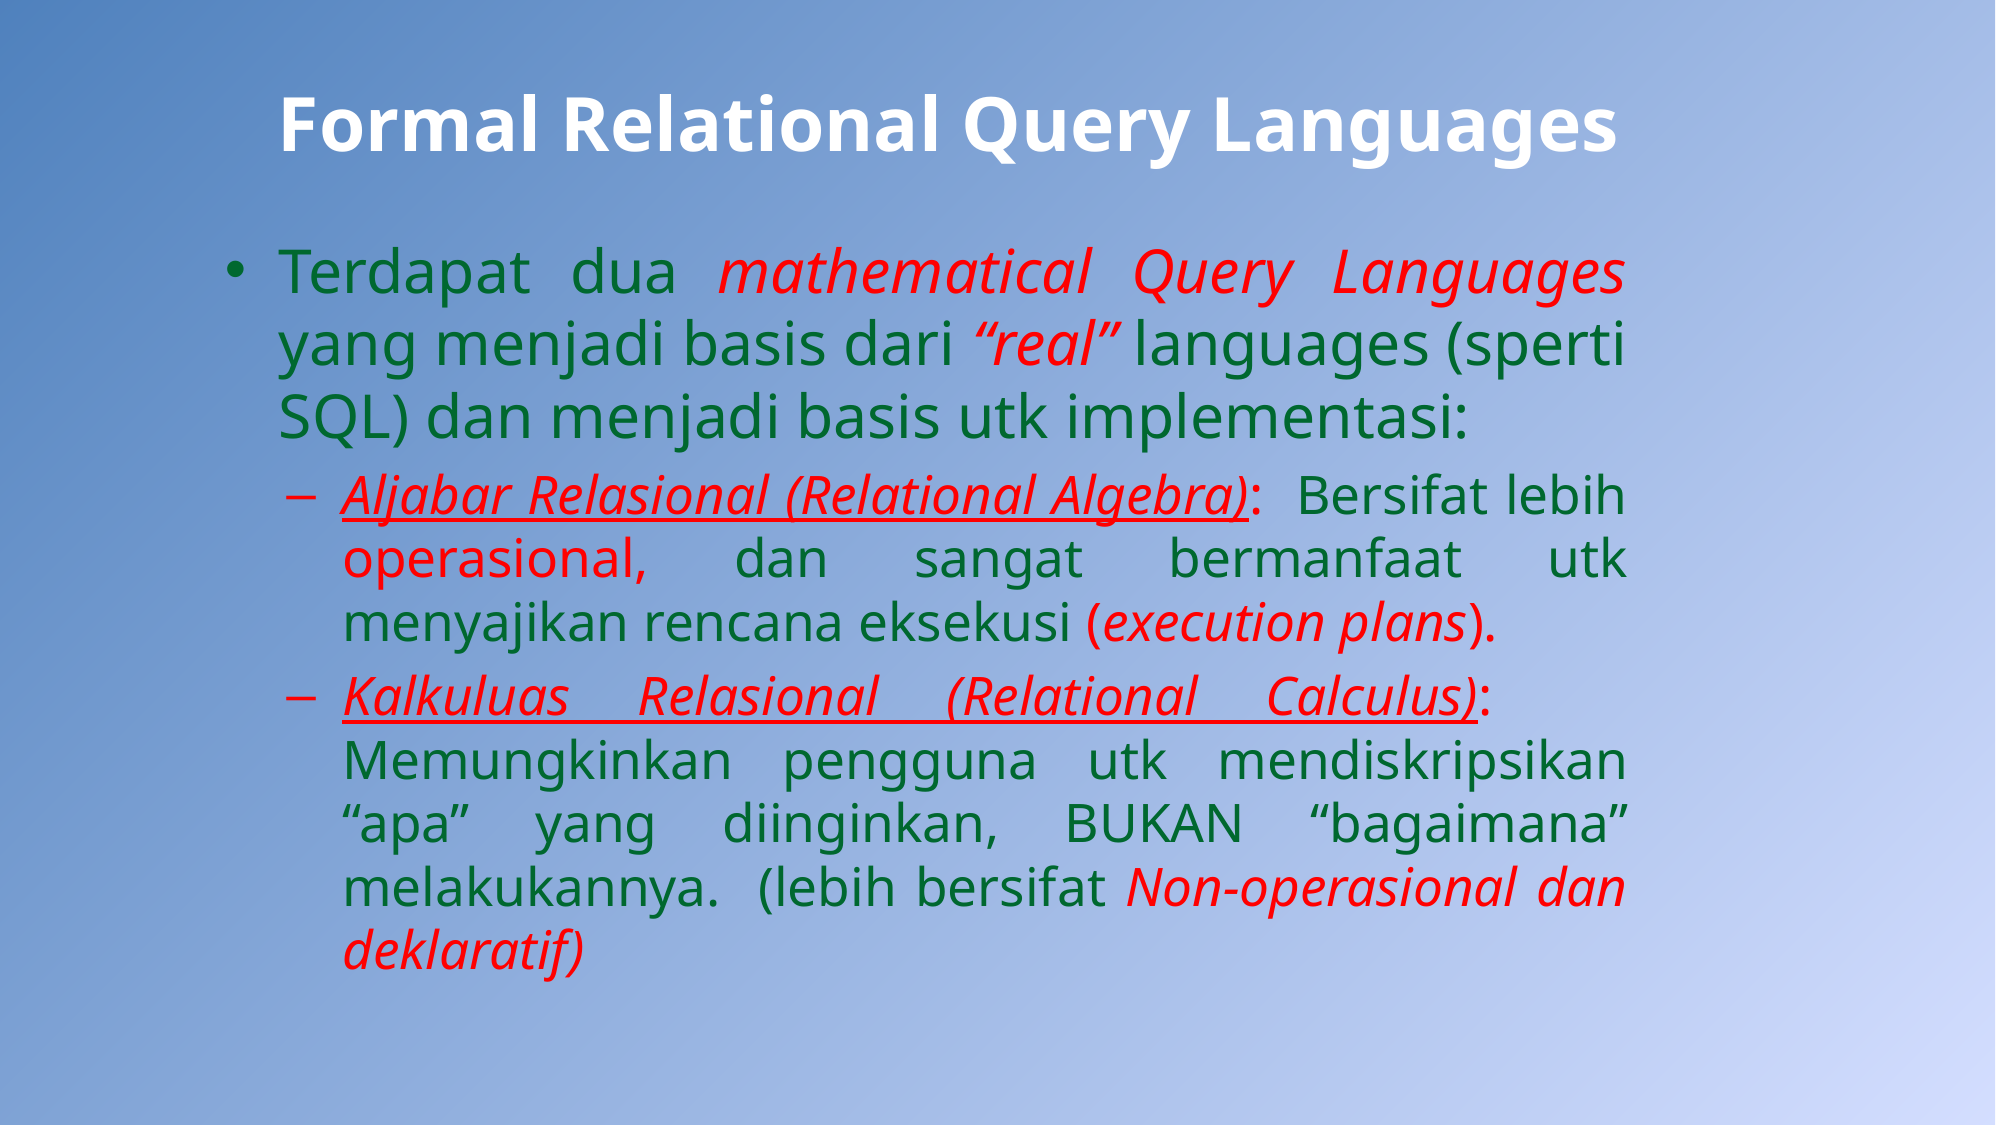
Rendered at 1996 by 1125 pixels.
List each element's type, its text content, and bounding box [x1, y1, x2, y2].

text_box Terdapat dua mathematical Query Languages yang menjadi basis dari “real” languages (sperti SQL) dan menjadi basis utk implementasi: Aljabar Relasional (Relational Algebra): Bersifat lebih operasional, dan sangat bermanfaat utk menyajikan rencana eksekusi (execution plans). Kalkuluas Relasional (Relational Calculus): Memungkinkan pengguna utk mendiskripsikan “apa” yang diinginkan, BUKAN “bagaimana” melakukannya. (lebih bersifat Non-operasional dan deklaratif) [210, 224, 1643, 1038]
title Formal Relational Query Languages [242, 68, 1655, 175]
